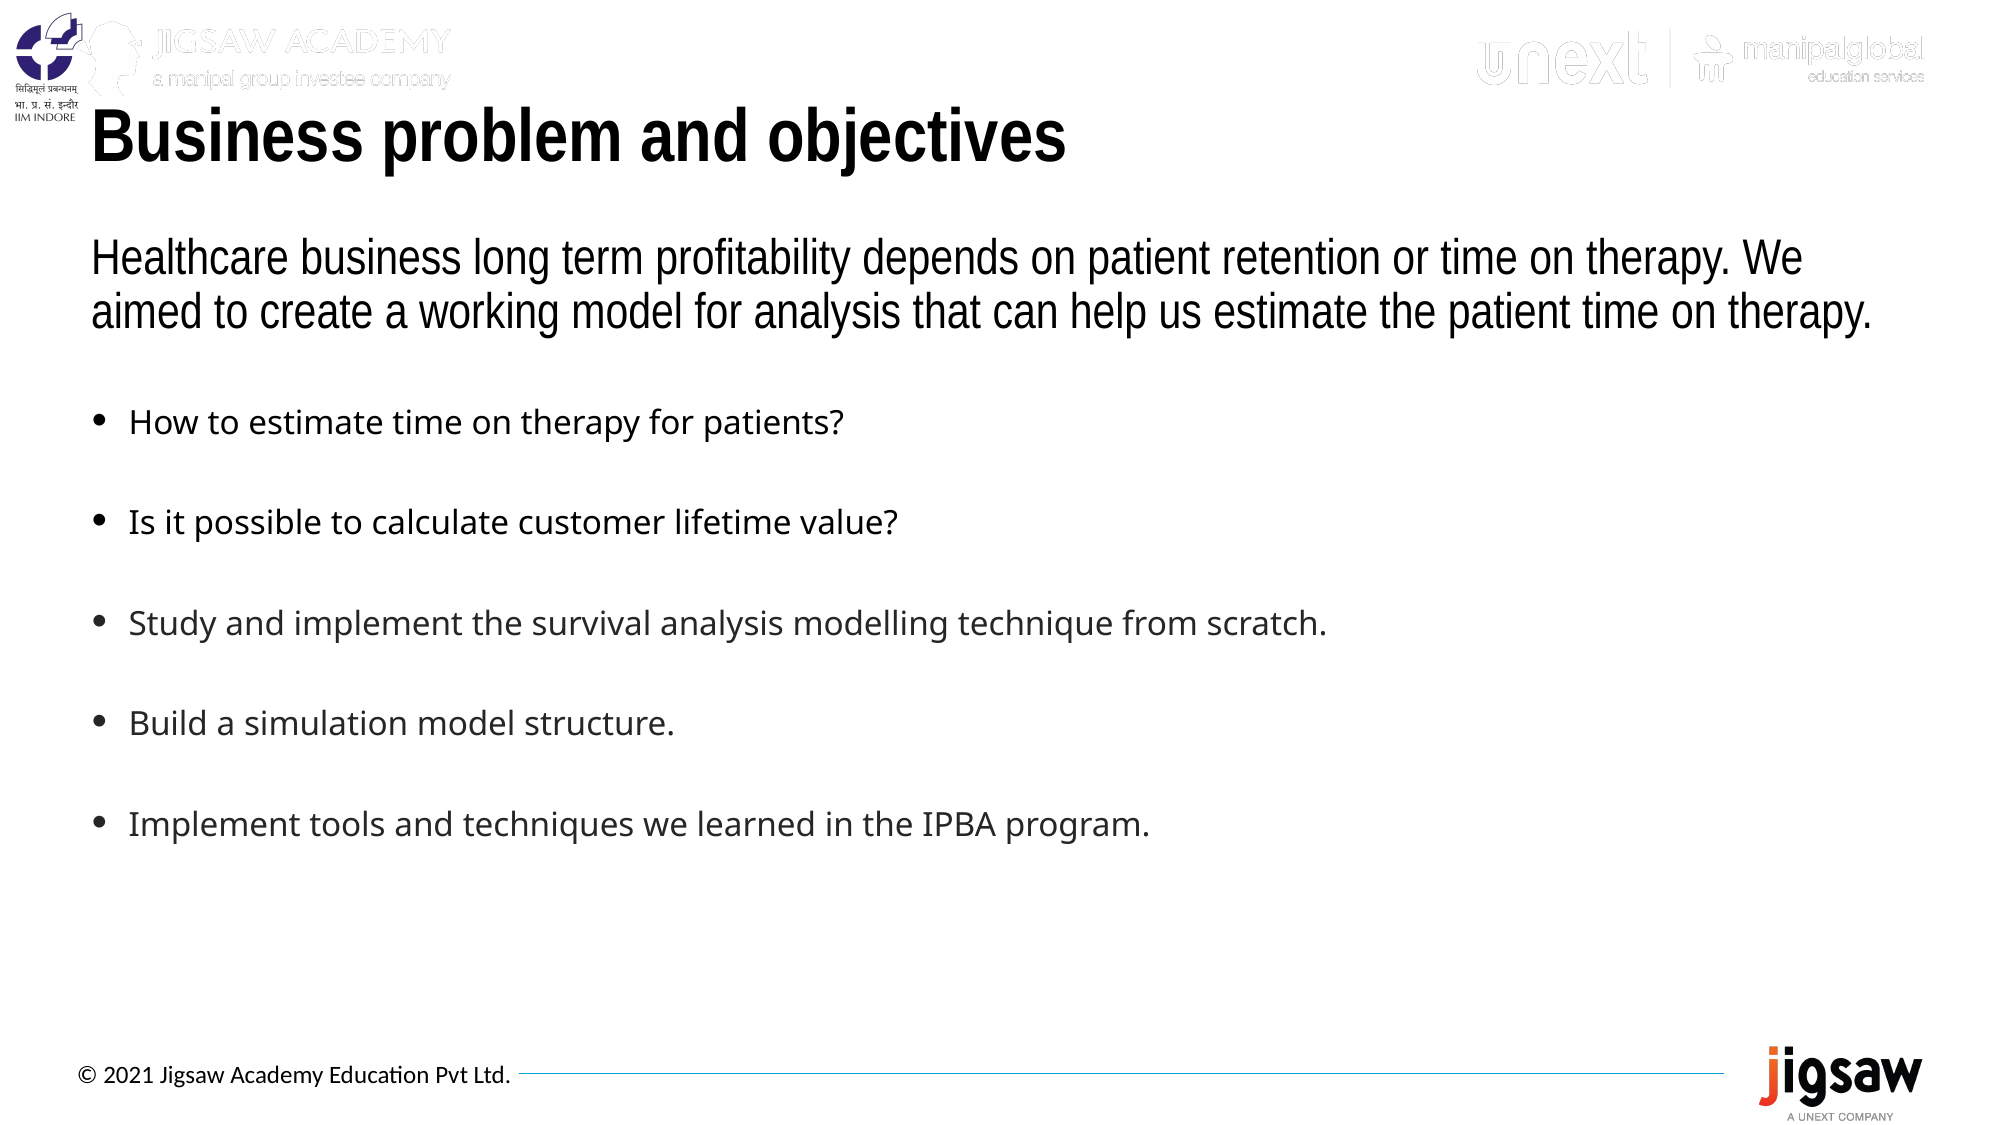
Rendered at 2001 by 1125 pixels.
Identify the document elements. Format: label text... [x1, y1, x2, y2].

picture [1753, 1042, 1928, 1125]
title Business problem and objectives [76, 78, 1924, 196]
list How to estimate time on therapy for patients? Is it possible to calculate customer lifetime value? Study and implement the survival analysis modelling technique from scratch. Build a simulation model structure. Implement tools and techniques we learned in the IPBA program. [76, 369, 1924, 941]
list Healthcare business long term profitability depends on patient retention or time on therapy. We aimed to create a working model for analysis that can help us estimate the patient time on therapy. [76, 223, 1924, 369]
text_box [1476, 28, 1924, 89]
picture [14, 12, 451, 122]
